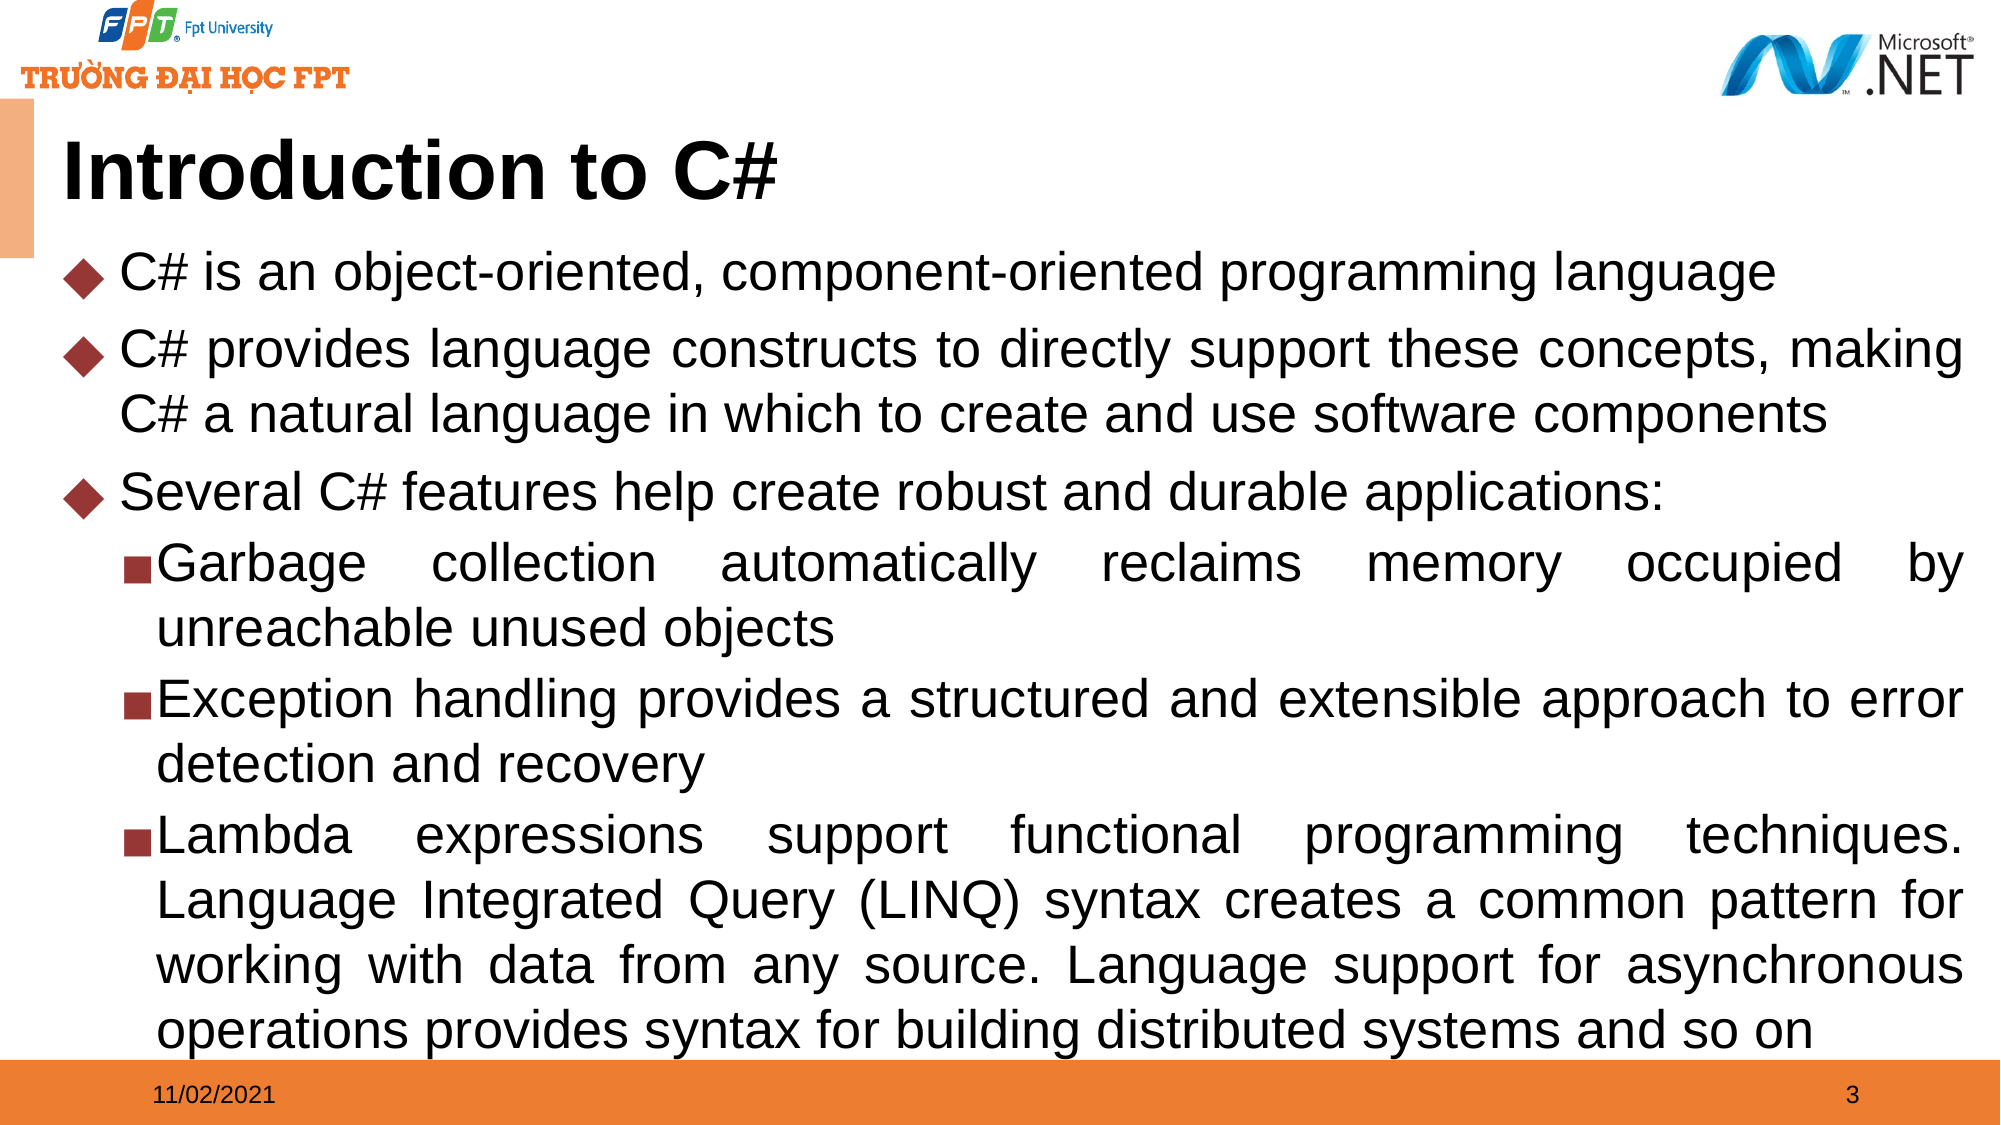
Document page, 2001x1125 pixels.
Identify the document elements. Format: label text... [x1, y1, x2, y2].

picture [1685, 0, 2001, 129]
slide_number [137, 1063, 588, 1123]
list C# is an object-oriented, component-oriented programming language C# provides language constructs to directly support these concepts, making C# a natural language in which to create and use software components Several C# features help create robust and durable applications: Garbage collection automatically reclaims memory occupied by unreachable unused objects Exception handling provides a structured and extensible approach to error detection and recovery Lambda expressions support functional programming techniques. Language Integrated Query (LINQ) syntax creates a common pattern for working with data from any source. Language support for asynchronous operations provides syntax for building distributed systems and so on [47, 228, 1983, 999]
text_box Introduction to C# [47, 126, 1773, 219]
slide_number 3 [1424, 1063, 1875, 1123]
